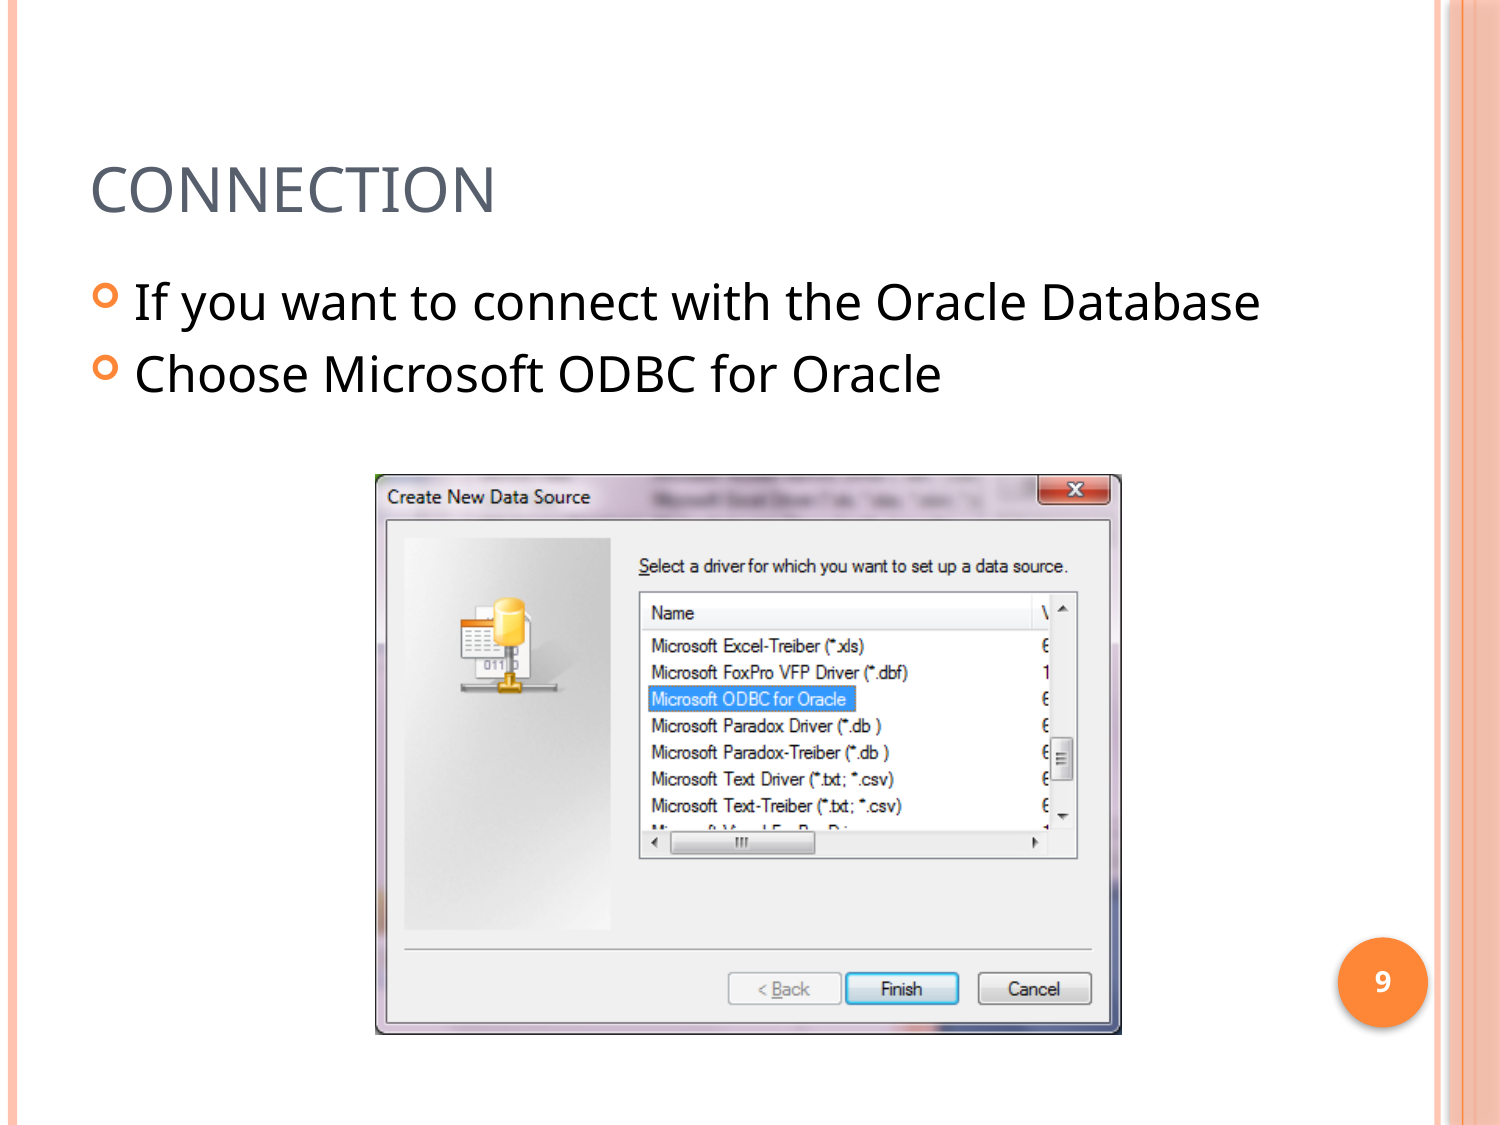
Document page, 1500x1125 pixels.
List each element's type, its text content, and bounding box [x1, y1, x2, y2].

list If you want to connect with the Oracle Database Choose Microsoft ODBC for Oracle [75, 262, 1300, 1062]
picture [374, 474, 1123, 1035]
title Connection [75, 45, 1300, 233]
slide_number 9 [1333, 940, 1434, 1027]
